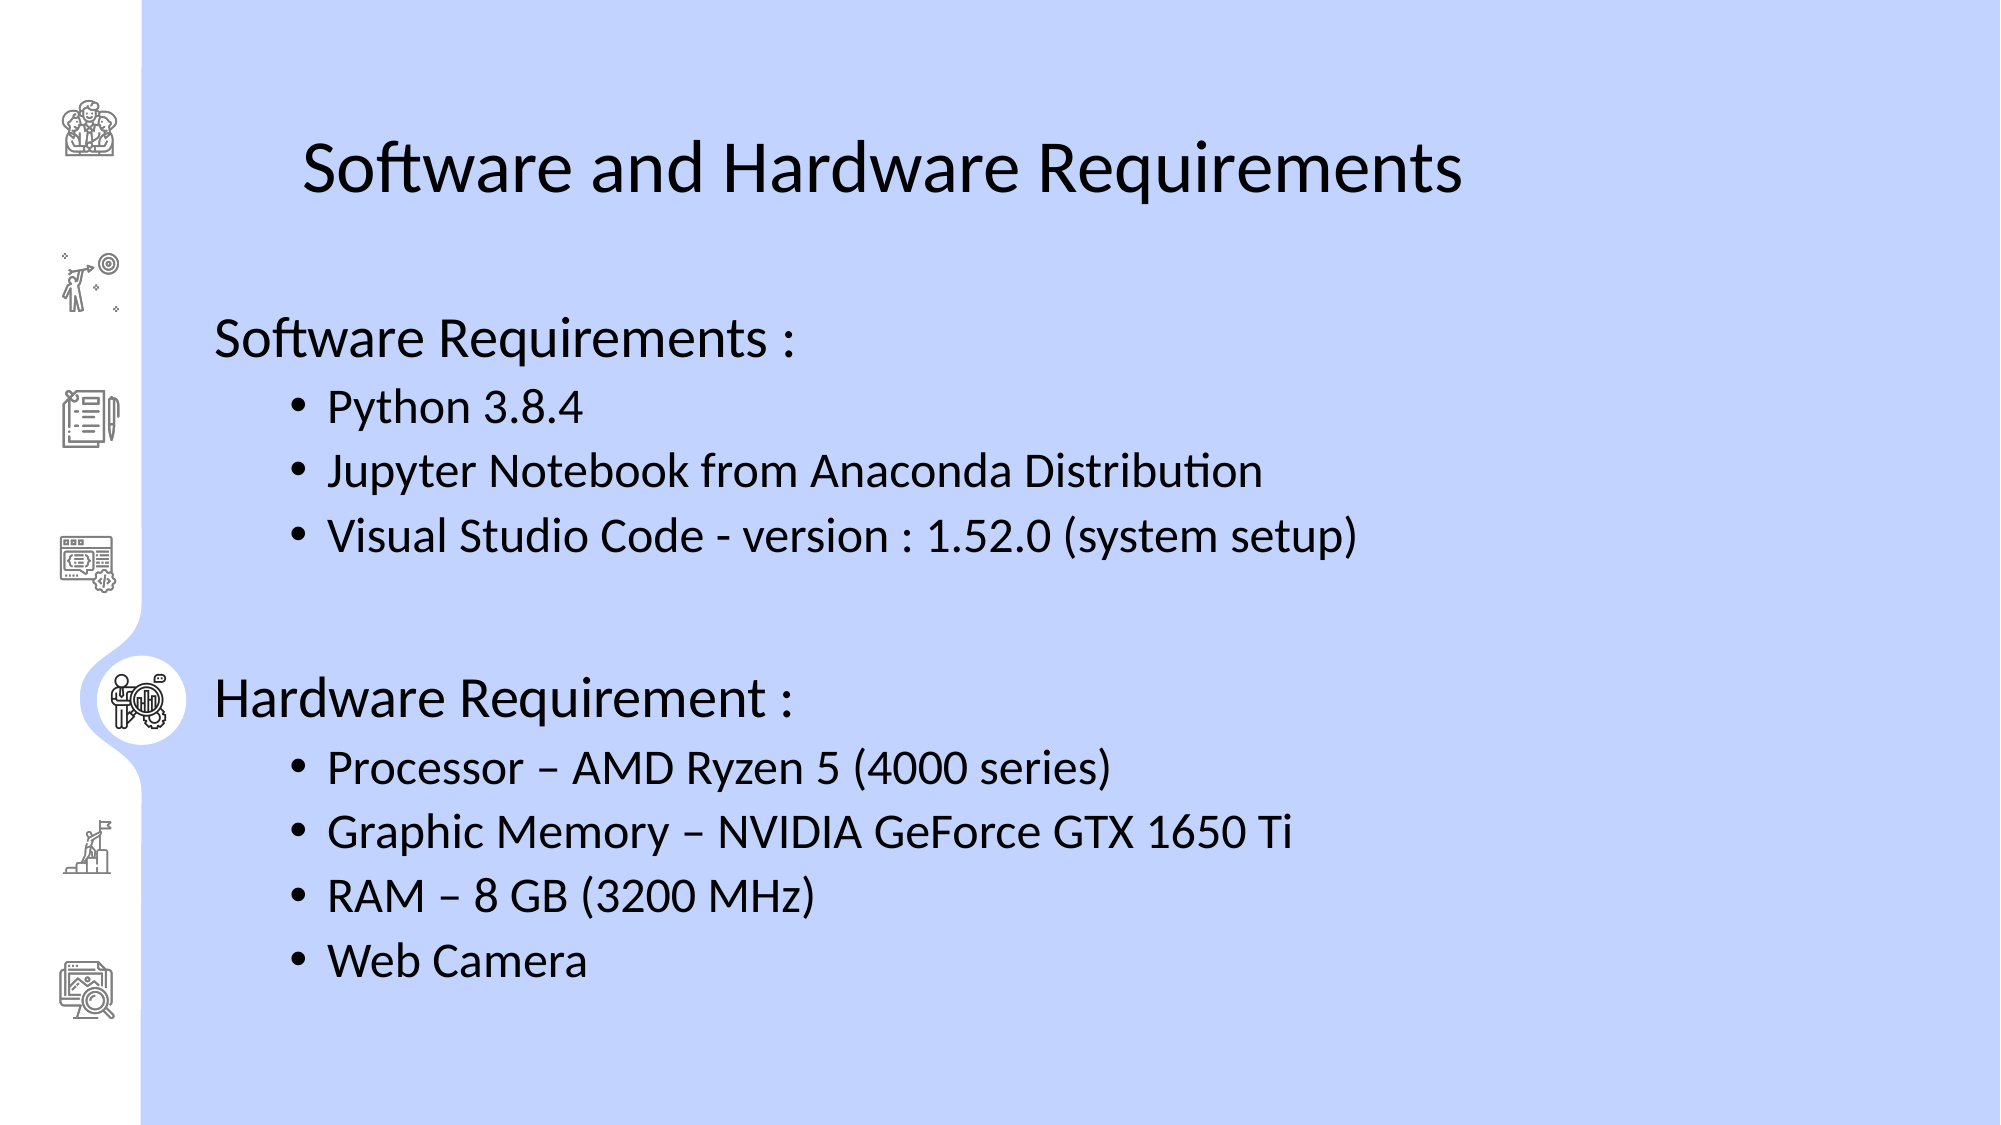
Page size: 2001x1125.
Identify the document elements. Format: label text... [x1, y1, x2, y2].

picture [57, 677, 115, 734]
picture [60, 820, 114, 874]
picture [60, 99, 118, 157]
text_box [0, 0, 143, 1125]
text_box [96, 655, 187, 745]
title Software and Hardware Requirements [137, 59, 1863, 278]
picture [62, 253, 119, 312]
list Software Requirements : Python 3.8.4 Jupyter Notebook from Anaconda Distribution Visual Studio Code - version : 1.52.0 (system setup) Hardware Requirement : Processor – AMD Ryzen 5 (4000 series) Graphic Memory – NVIDIA GeForce GTX 1650 Ti RAM – 8 GB (3200 MHz) Web Camera [199, 299, 1863, 1014]
picture [59, 535, 118, 594]
picture [62, 390, 120, 448]
picture [58, 961, 116, 1019]
